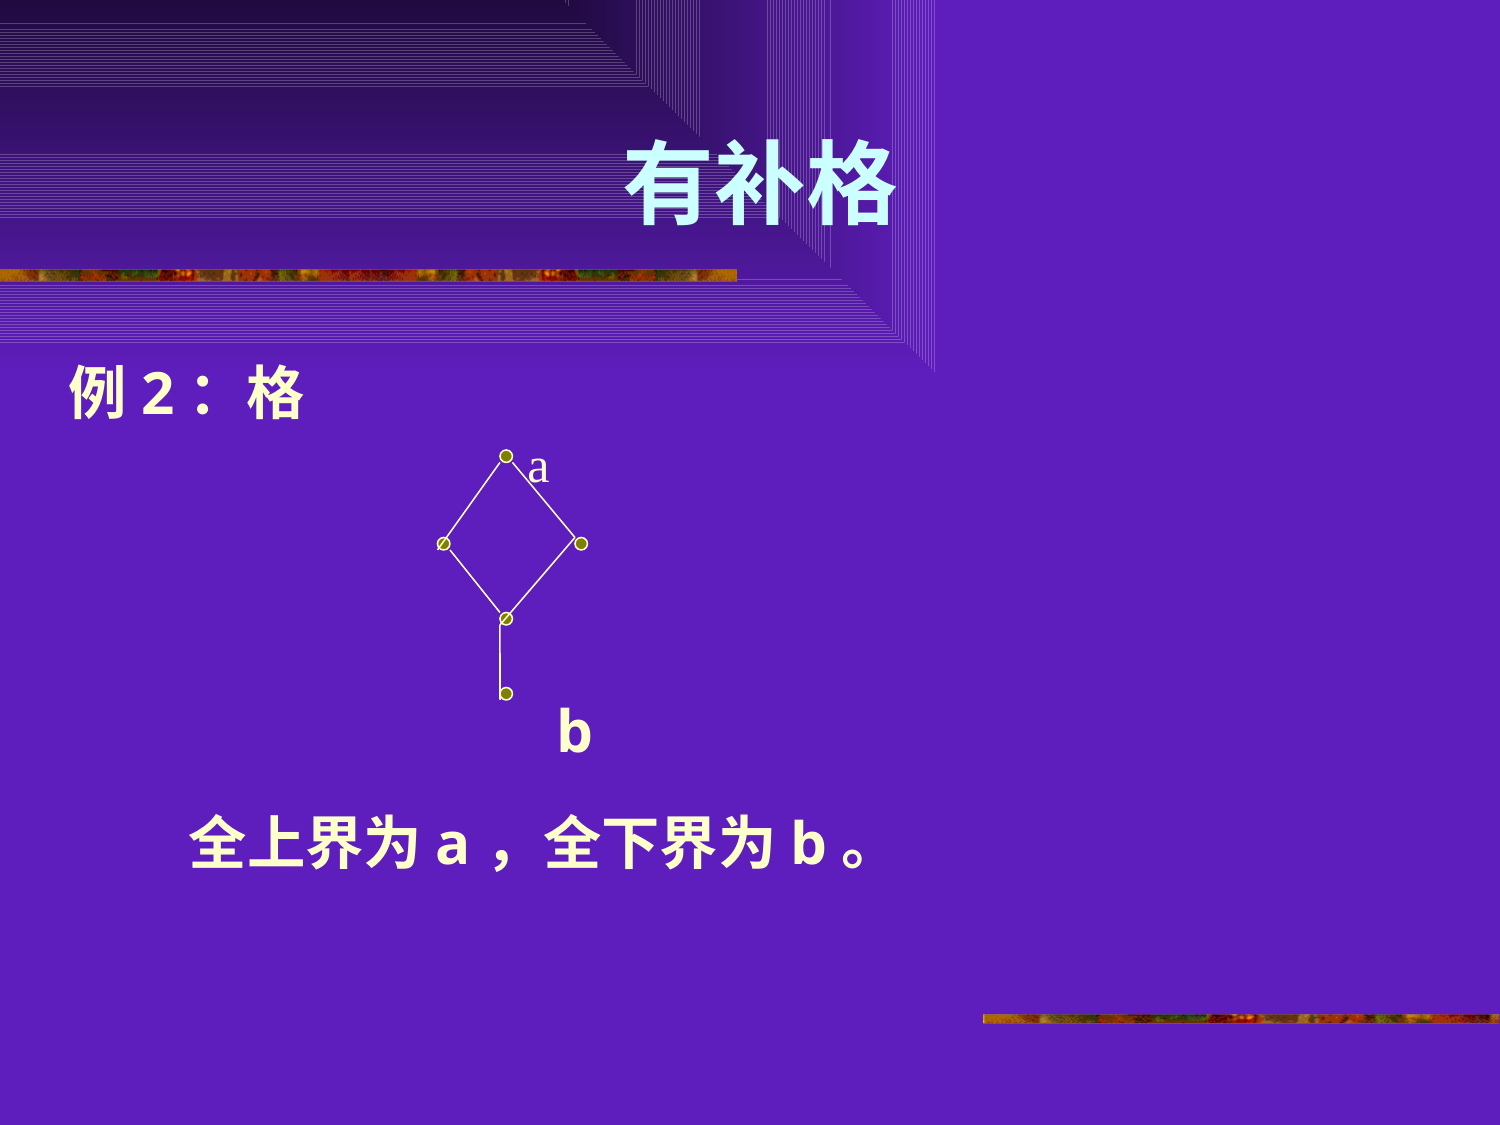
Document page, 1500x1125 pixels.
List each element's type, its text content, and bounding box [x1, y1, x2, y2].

title 有补格 [52, 118, 1469, 244]
list 例2：格 b 全上界为a，全下界为b。 [53, 318, 1413, 1088]
picture [1413, 1013, 1500, 1026]
picture [0, 268, 737, 285]
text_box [437, 424, 688, 701]
